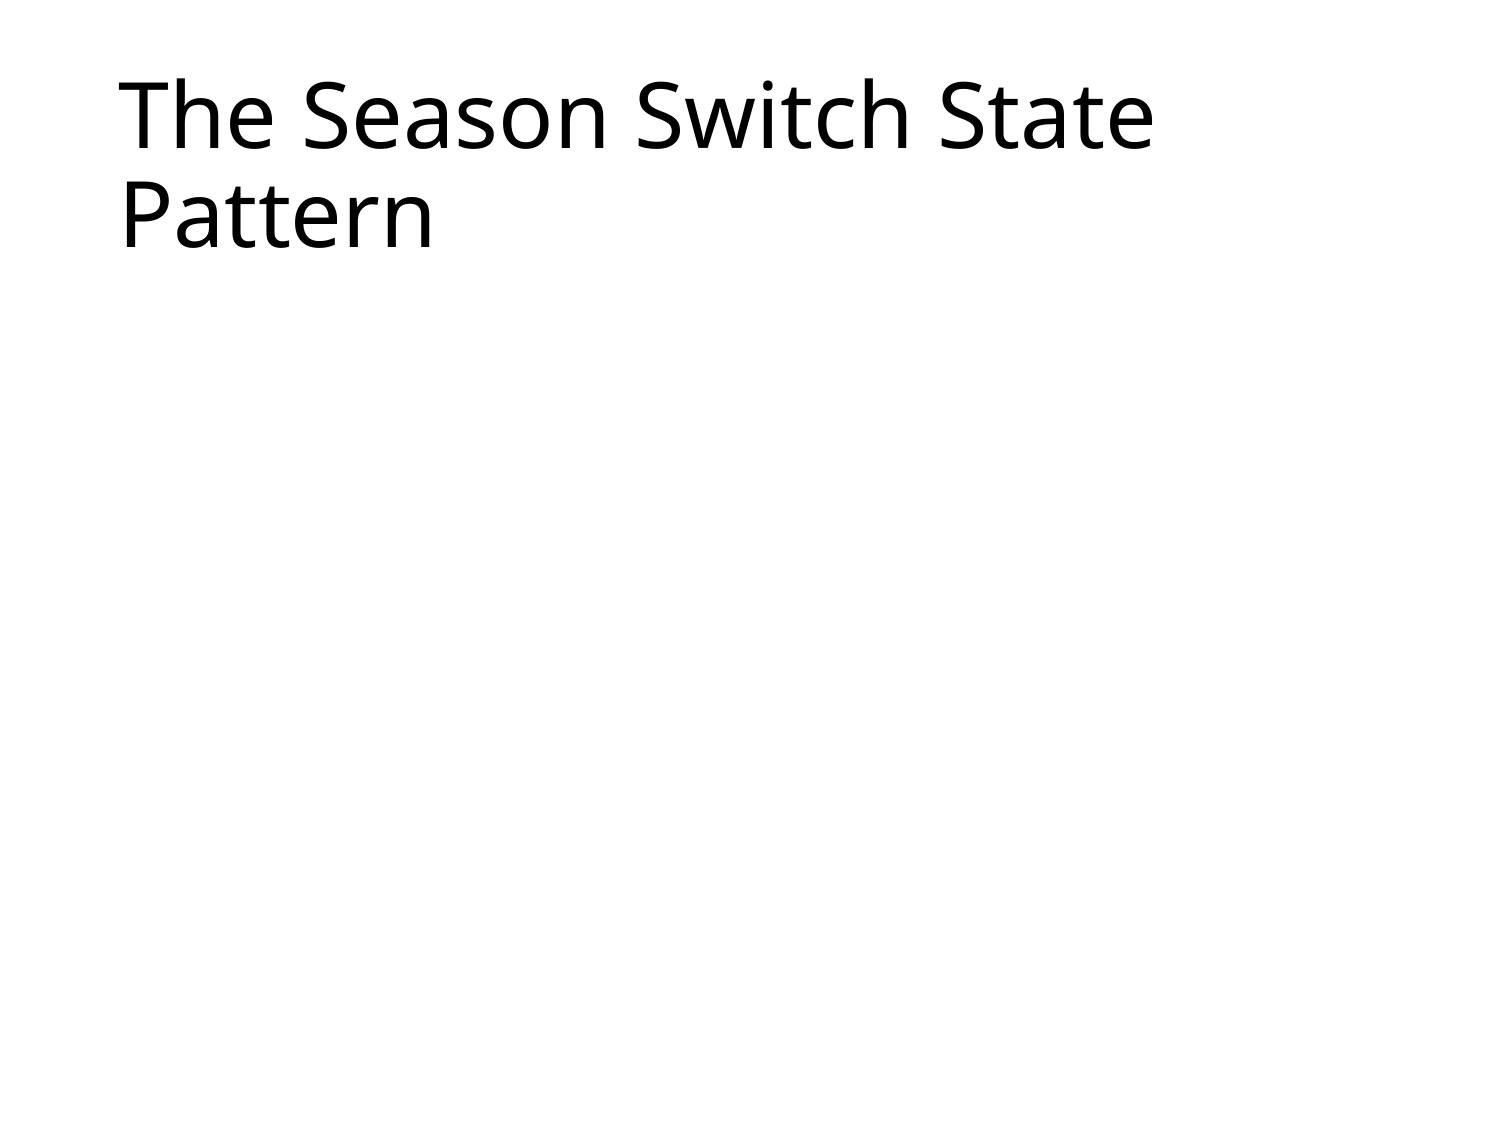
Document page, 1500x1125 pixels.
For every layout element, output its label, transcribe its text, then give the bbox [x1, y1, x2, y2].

title The Season Switch State Pattern [103, 59, 1397, 278]
